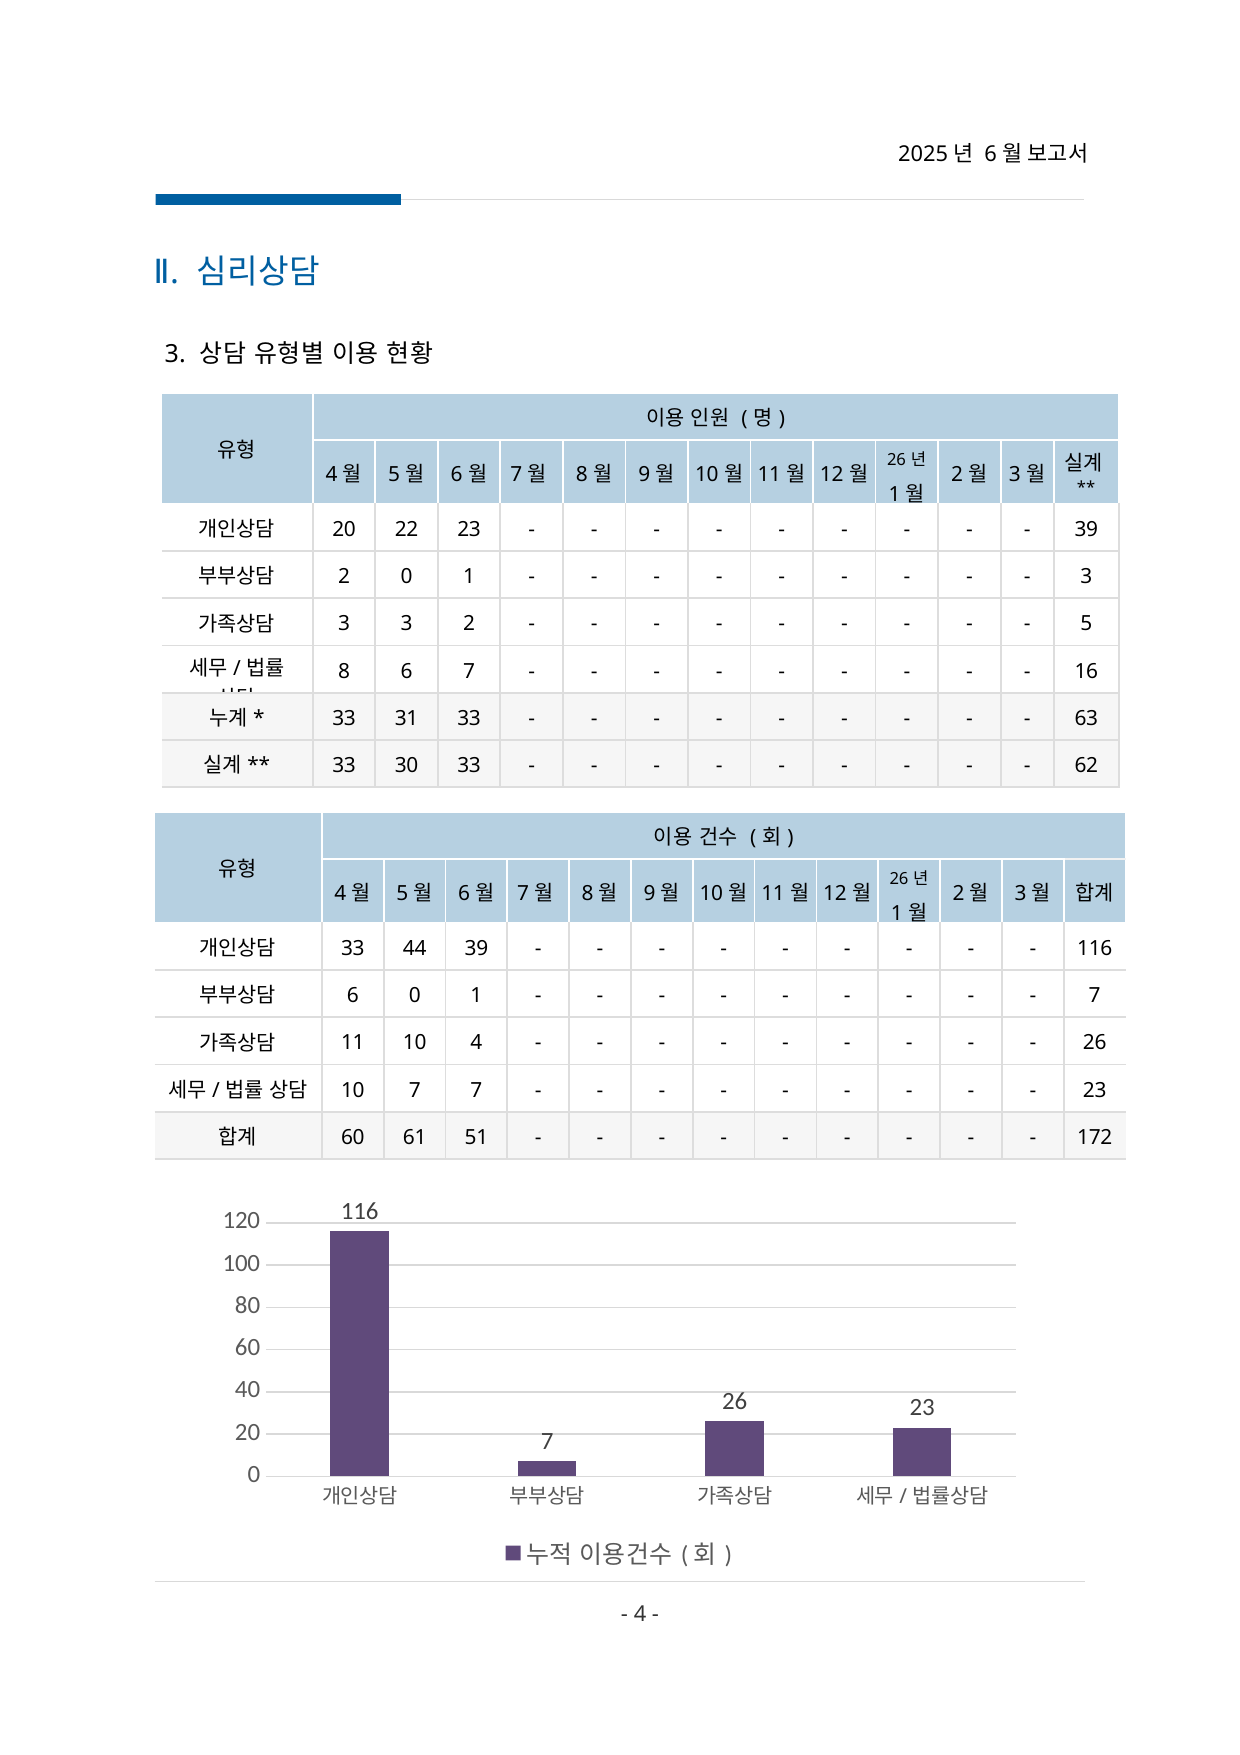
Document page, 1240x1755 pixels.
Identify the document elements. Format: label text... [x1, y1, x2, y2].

table_cell 33 [314, 741, 374, 786]
table_cell - [564, 741, 625, 786]
table_cell - [751, 694, 812, 739]
table_cell 7 [446, 1065, 506, 1111]
table_cell 39 [1055, 505, 1118, 550]
table_cell - [814, 646, 875, 692]
table_cell 가족상담 [162, 599, 312, 645]
table_cell - [564, 505, 625, 550]
table_cell - [751, 599, 812, 645]
table_cell 1 [439, 552, 499, 597]
table_cell - [508, 1113, 568, 1158]
table_cell 10 [385, 1018, 445, 1064]
table_cell - [508, 1018, 568, 1064]
table_cell 23 [1065, 1065, 1126, 1111]
table_cell - [501, 741, 562, 786]
table_cell - [751, 646, 812, 692]
table_cell 22 [376, 505, 437, 550]
table_cell 4월 [323, 860, 383, 922]
table_cell 3월 [1003, 860, 1063, 922]
table_cell - [755, 1113, 816, 1158]
table_cell - [751, 552, 812, 597]
table_cell 2 [439, 599, 499, 645]
table_cell 33 [439, 694, 499, 739]
table_cell 11월 [751, 441, 812, 503]
table_cell - [939, 552, 1000, 597]
table_cell - [876, 741, 937, 786]
table_cell - [632, 924, 692, 969]
table_cell - [939, 741, 1000, 786]
table_cell 합계 [1065, 860, 1125, 922]
table_cell - [570, 1113, 630, 1158]
table_cell - [508, 971, 568, 1016]
table_cell 39 [446, 924, 506, 969]
table_cell 7 [385, 1065, 445, 1111]
table_cell 7 [1065, 971, 1126, 1016]
table_cell - [570, 1018, 630, 1064]
table_cell 11월 [755, 860, 816, 922]
table_cell - [814, 599, 875, 645]
table_cell - [694, 1018, 754, 1064]
table_cell - [876, 599, 937, 645]
table_cell - [570, 1065, 630, 1111]
table_cell - [876, 646, 937, 692]
table_cell - [755, 971, 816, 1016]
table_cell - [632, 971, 692, 1016]
table_cell - [751, 505, 812, 550]
table_cell - [755, 924, 816, 969]
table_cell 0 [376, 552, 437, 597]
table_cell 63 [1055, 694, 1118, 739]
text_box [155, 193, 1085, 206]
table_cell 실계** [1055, 441, 1118, 503]
table_cell 2 [314, 552, 374, 597]
table_cell 합계 [155, 1113, 321, 1158]
table_cell 61 [385, 1113, 445, 1158]
table_cell 51 [446, 1113, 506, 1158]
table_cell 8 [314, 646, 374, 692]
table_cell - [817, 1065, 877, 1111]
table_cell 부부상담 [155, 971, 321, 1016]
table_cell - [632, 1018, 692, 1064]
table_cell - [1003, 924, 1063, 969]
table_cell - [814, 552, 875, 597]
table_header 유형 [155, 813, 321, 922]
table_cell 26년 1월 [876, 441, 937, 503]
table_cell 23 [439, 505, 499, 550]
table_cell 33 [314, 694, 374, 739]
table_cell 11 [323, 1018, 383, 1064]
table_cell - [1003, 1065, 1063, 1111]
slide_number - 4 - [570, 1595, 708, 1755]
table_cell 10월 [694, 860, 754, 922]
table_cell - [751, 741, 812, 786]
text_box 3. 상담 유형별 이용 현황 [155, 309, 1083, 368]
table_cell 개인상담 [162, 505, 312, 550]
table_cell 116 [1065, 924, 1126, 969]
table_cell - [501, 646, 562, 692]
table_cell 실계** [162, 741, 312, 786]
text_box Ⅱ. 심리상담 [138, 243, 490, 298]
table_cell - [1002, 505, 1053, 550]
table_cell - [817, 971, 877, 1016]
table_cell - [879, 924, 939, 969]
table_cell 3 [1055, 552, 1118, 597]
table_cell - [939, 694, 1000, 739]
table_cell 0 [385, 971, 445, 1016]
table_cell - [694, 924, 754, 969]
table_cell 9월 [626, 441, 687, 503]
table_cell - [501, 694, 562, 739]
table_cell 3 [314, 599, 374, 645]
table_cell - [508, 924, 568, 969]
table_cell - [626, 599, 687, 645]
table_cell - [564, 552, 625, 597]
table_cell - [755, 1065, 816, 1111]
table_cell - [632, 1065, 692, 1111]
table_cell 부부상담 [162, 552, 312, 597]
table_cell - [689, 552, 750, 597]
table_cell - [689, 646, 750, 692]
table_cell - [939, 599, 1000, 645]
table_cell 10 [323, 1065, 383, 1111]
table_cell - [694, 971, 754, 1016]
table_cell - [941, 971, 1001, 1016]
table_cell 6월 [439, 441, 499, 503]
table_cell - [817, 1018, 877, 1064]
table_cell - [1002, 552, 1053, 597]
table_cell - [570, 971, 630, 1016]
table_cell 30 [376, 741, 437, 786]
table_cell - [876, 505, 937, 550]
table_cell 8월 [564, 441, 625, 503]
table_cell 10월 [689, 441, 750, 503]
table_cell 세무/법률 상담 [162, 646, 312, 692]
table_cell 33 [323, 924, 383, 969]
table_cell 8월 [570, 860, 630, 922]
table_cell - [941, 1065, 1001, 1111]
table_cell - [632, 1113, 692, 1158]
table_cell 4월 [314, 441, 374, 503]
table_cell - [879, 1065, 939, 1111]
table_cell - [817, 1113, 877, 1158]
table_cell - [626, 552, 687, 597]
table_cell - [814, 694, 875, 739]
table_cell 개인상담 [155, 924, 321, 969]
table_cell - [508, 1065, 568, 1111]
table_cell - [814, 505, 875, 550]
table_cell 5월 [376, 441, 437, 503]
table_cell - [941, 1113, 1001, 1158]
table_cell 33 [439, 741, 499, 786]
table_cell 60 [323, 1113, 383, 1158]
table_cell 세무/법률 상담 [155, 1065, 321, 1111]
table_cell - [939, 646, 1000, 692]
table_cell - [817, 924, 877, 969]
table_cell - [626, 694, 687, 739]
table_cell 2월 [939, 441, 1000, 503]
table_cell 7 [439, 646, 499, 692]
table_cell - [1002, 599, 1053, 645]
table_cell - [570, 924, 630, 969]
table_header 유형 [162, 394, 312, 503]
table_cell 172 [1065, 1113, 1126, 1158]
table_cell - [1002, 646, 1053, 692]
table_cell - [626, 505, 687, 550]
table_cell 가족상담 [155, 1018, 321, 1064]
table_cell - [1003, 1018, 1063, 1064]
table_cell 62 [1055, 741, 1118, 786]
table_cell 12월 [817, 860, 877, 922]
table_cell 1 [446, 971, 506, 1016]
text_box 2025년 6월 보고서 [835, 137, 1089, 166]
table_cell 16 [1055, 646, 1118, 692]
table_cell - [501, 505, 562, 550]
table_cell 7월 [508, 860, 568, 922]
table_cell - [941, 1018, 1001, 1064]
table_cell 3 [376, 599, 437, 645]
table_cell 44 [385, 924, 445, 969]
table_cell - [689, 741, 750, 786]
table_cell - [694, 1113, 754, 1158]
table_cell - [941, 924, 1001, 969]
table_cell - [501, 599, 562, 645]
table_cell 4 [446, 1018, 506, 1064]
table_cell 31 [376, 694, 437, 739]
table_cell 9월 [632, 860, 692, 922]
chart [205, 1200, 1033, 1578]
table_cell - [755, 1018, 816, 1064]
table_cell - [501, 552, 562, 597]
table_cell - [1002, 694, 1053, 739]
table_cell - [1003, 971, 1063, 1016]
table_cell 3월 [1002, 441, 1053, 503]
table_cell - [939, 505, 1000, 550]
table_cell 26 [1065, 1018, 1126, 1064]
table_cell 6 [376, 646, 437, 692]
table_cell - [879, 1113, 939, 1158]
table_cell 2월 [941, 860, 1001, 922]
table_cell 5월 [385, 860, 445, 922]
table_cell - [564, 599, 625, 645]
table_cell - [694, 1065, 754, 1111]
table_cell 26년 1월 [879, 860, 939, 922]
table_cell - [626, 741, 687, 786]
table_cell - [876, 552, 937, 597]
table_cell - [879, 1018, 939, 1064]
table_cell - [1002, 741, 1053, 786]
table_cell - [1003, 1113, 1063, 1158]
table_cell - [689, 505, 750, 550]
table_cell 20 [314, 505, 374, 550]
table_cell 12월 [814, 441, 875, 503]
table_cell 6 [323, 971, 383, 1016]
table_cell - [879, 971, 939, 1016]
table_cell - [626, 646, 687, 692]
table_cell - [689, 694, 750, 739]
table_cell - [564, 646, 625, 692]
table_cell 7월 [501, 441, 562, 503]
table_header 이용 인원 (명) [314, 394, 1118, 439]
table_cell 5 [1055, 599, 1118, 645]
table_header 이용 건수 (회) [323, 813, 1125, 858]
table_cell - [814, 741, 875, 786]
table_cell - [876, 694, 937, 739]
table_cell 누계* [162, 694, 312, 739]
table_cell - [689, 599, 750, 645]
table_cell 6월 [446, 860, 506, 922]
table_cell - [564, 694, 625, 739]
